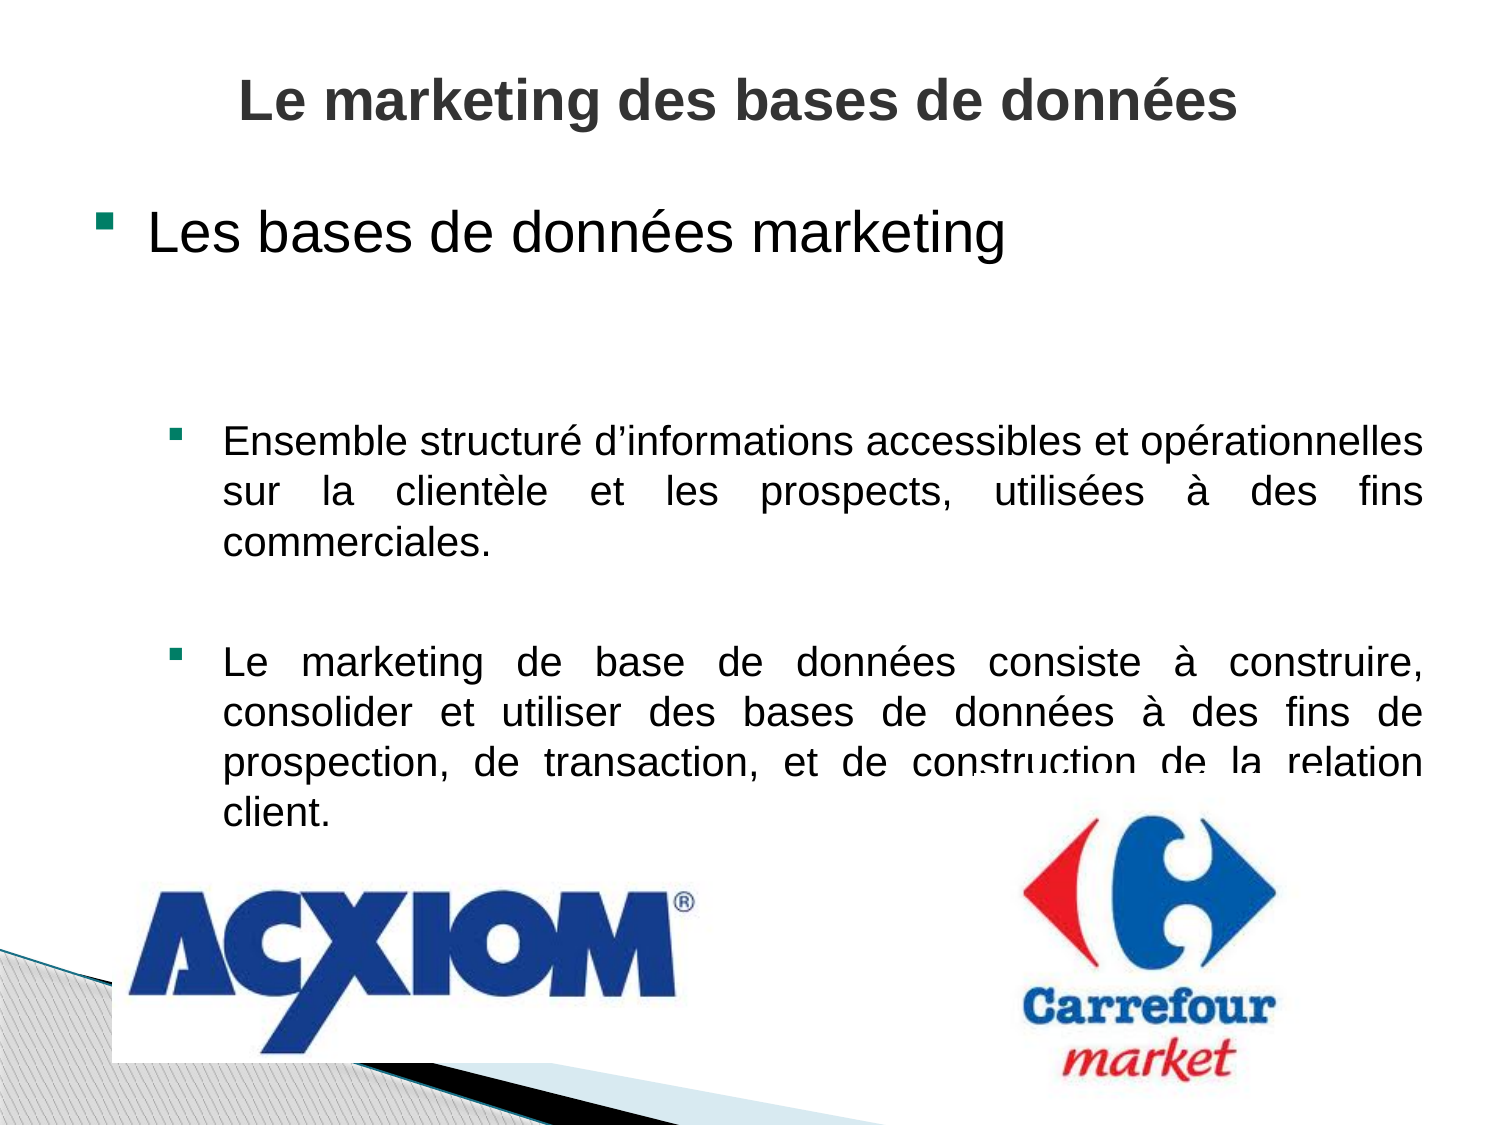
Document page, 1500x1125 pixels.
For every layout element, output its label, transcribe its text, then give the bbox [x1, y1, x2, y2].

text_box Les bases de données marketing Ensemble structuré d’informations accessibles et opérationnelles sur la clientèle et les prospects, utilisées à des fins commerciales. Le marketing de base de données consiste à construire, consolider et utiliser des bases de données à des fins de prospection, de transaction, et de construction de la relation client. [76, 101, 1440, 841]
text_box Le marketing des bases de données [64, 54, 1415, 143]
picture [974, 773, 1327, 1125]
picture [111, 857, 714, 1063]
